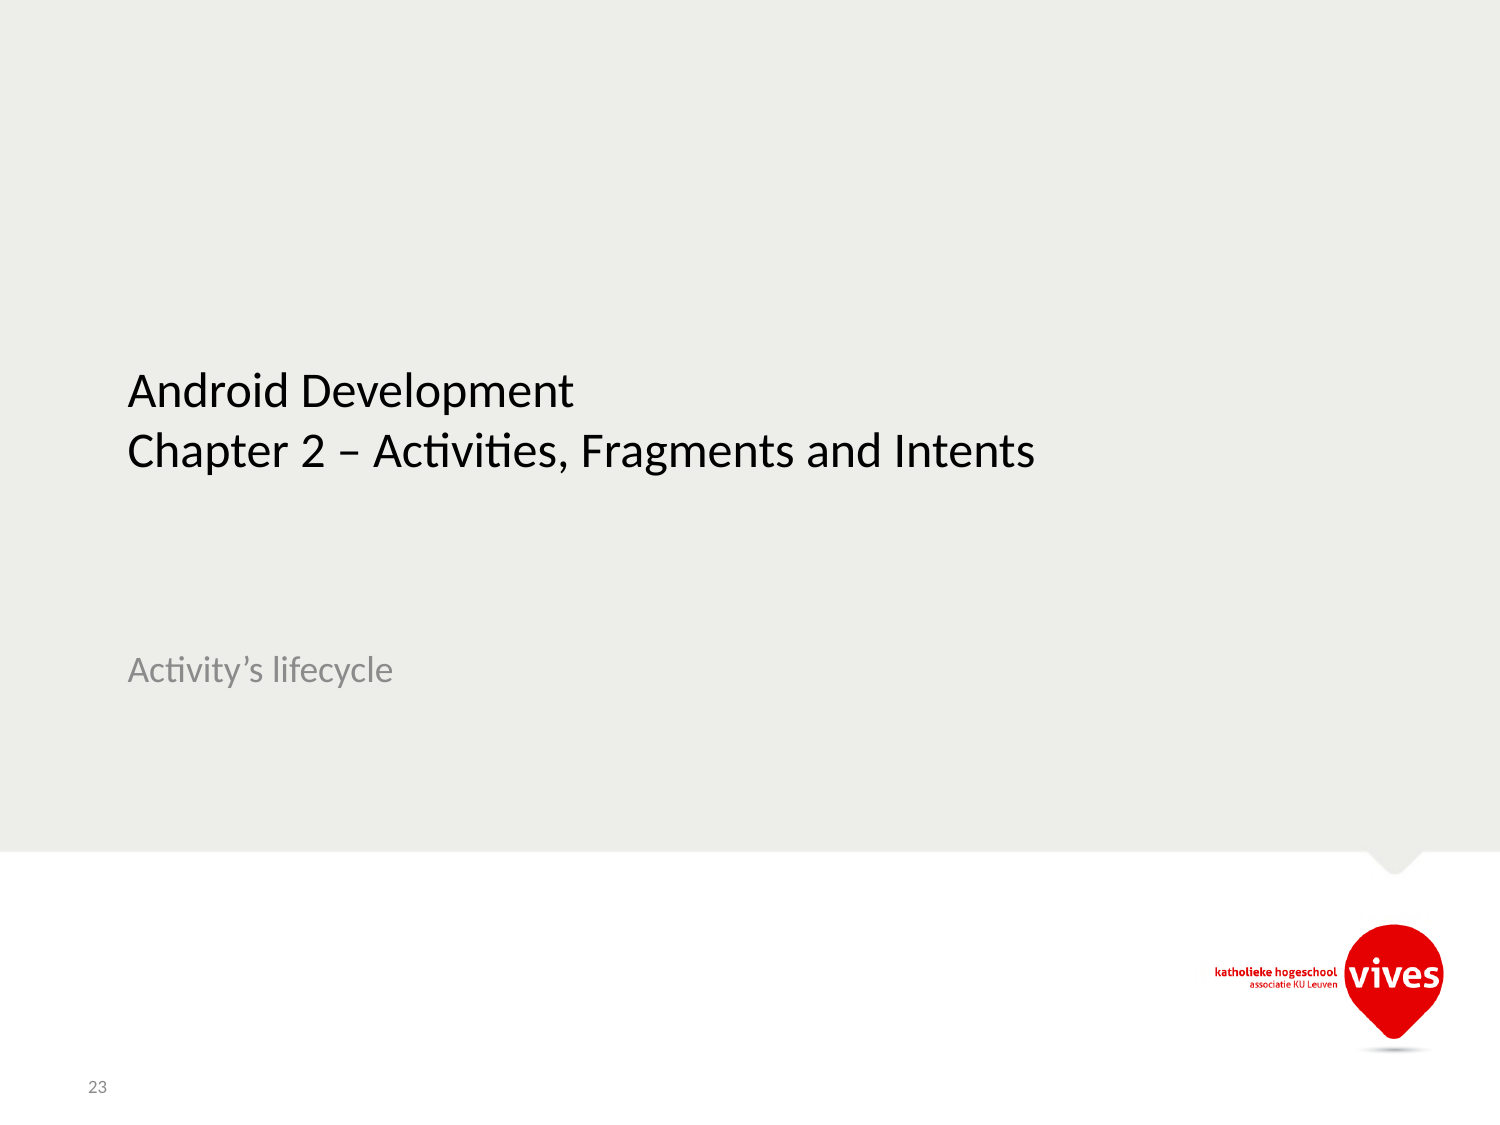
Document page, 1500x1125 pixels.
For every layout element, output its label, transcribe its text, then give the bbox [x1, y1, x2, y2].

slide_number 23 [73, 1056, 153, 1116]
subtitle Activity’s lifecycle [112, 637, 1275, 925]
picture [0, 0, 1500, 1125]
title Android Development Chapter 2 – Activities, Fragments and Intents [112, 349, 1388, 591]
